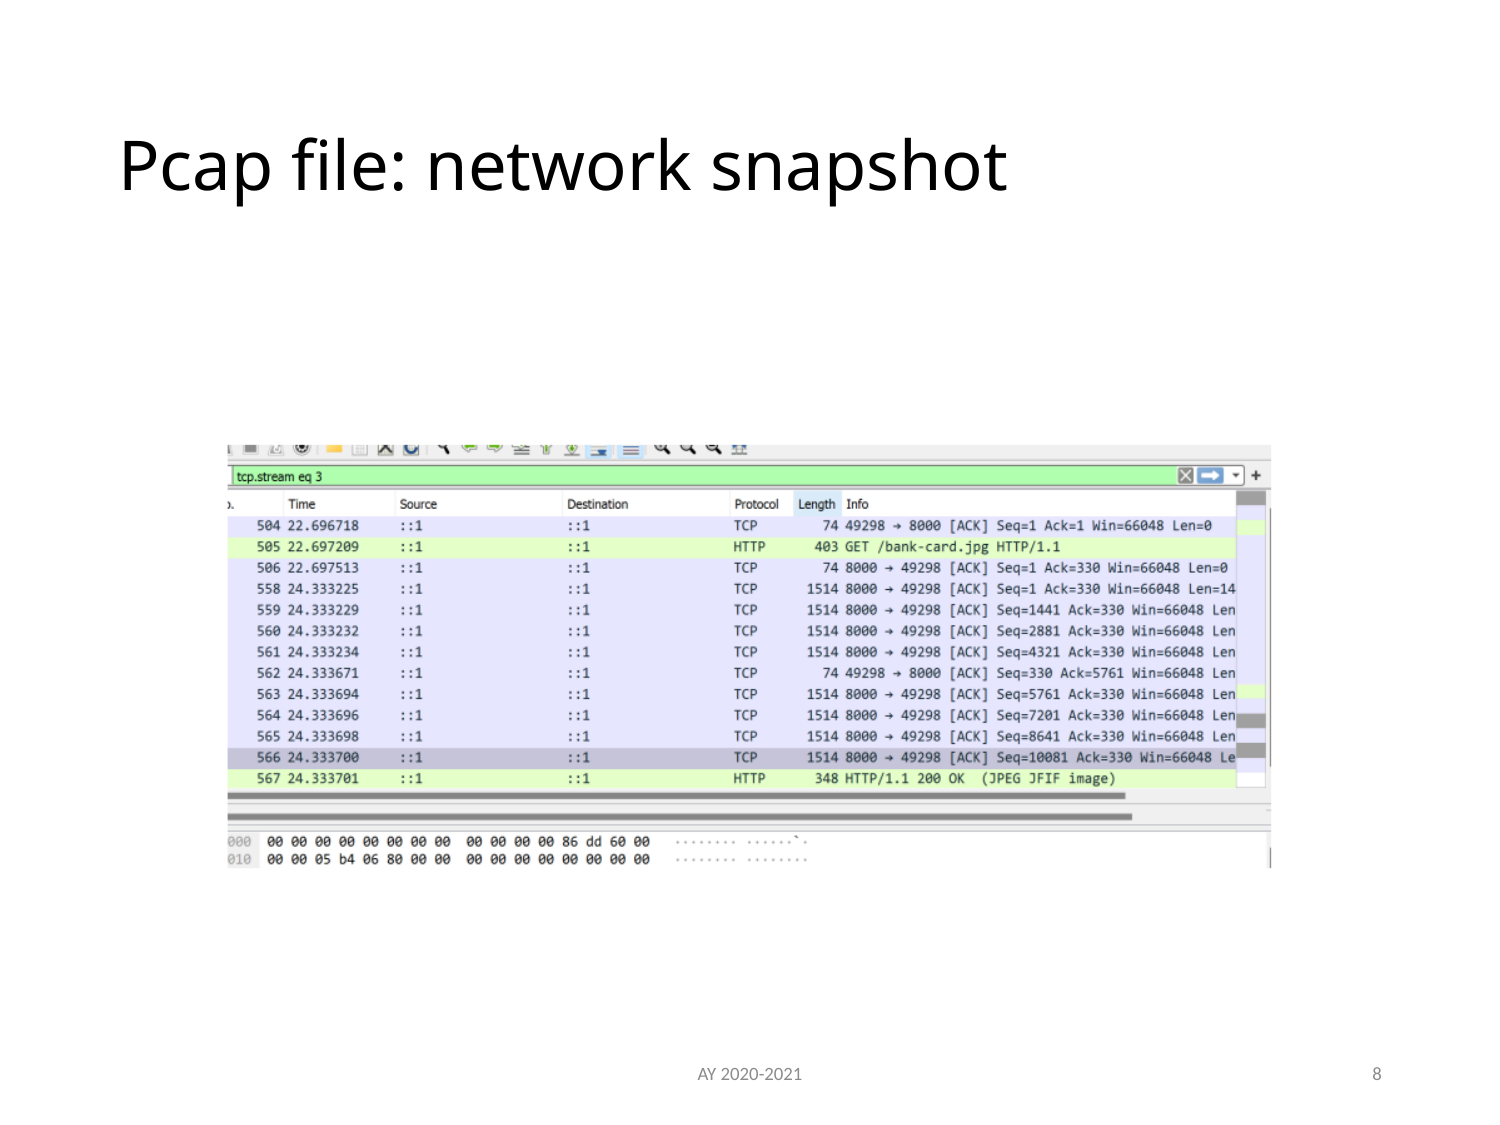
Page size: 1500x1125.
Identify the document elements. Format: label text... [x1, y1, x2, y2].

title Pcap file: network snapshot [103, 59, 1397, 278]
slide_number 8 [1059, 1042, 1397, 1103]
footer AY 2020-2021 [496, 1042, 1004, 1103]
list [199, 410, 1300, 902]
